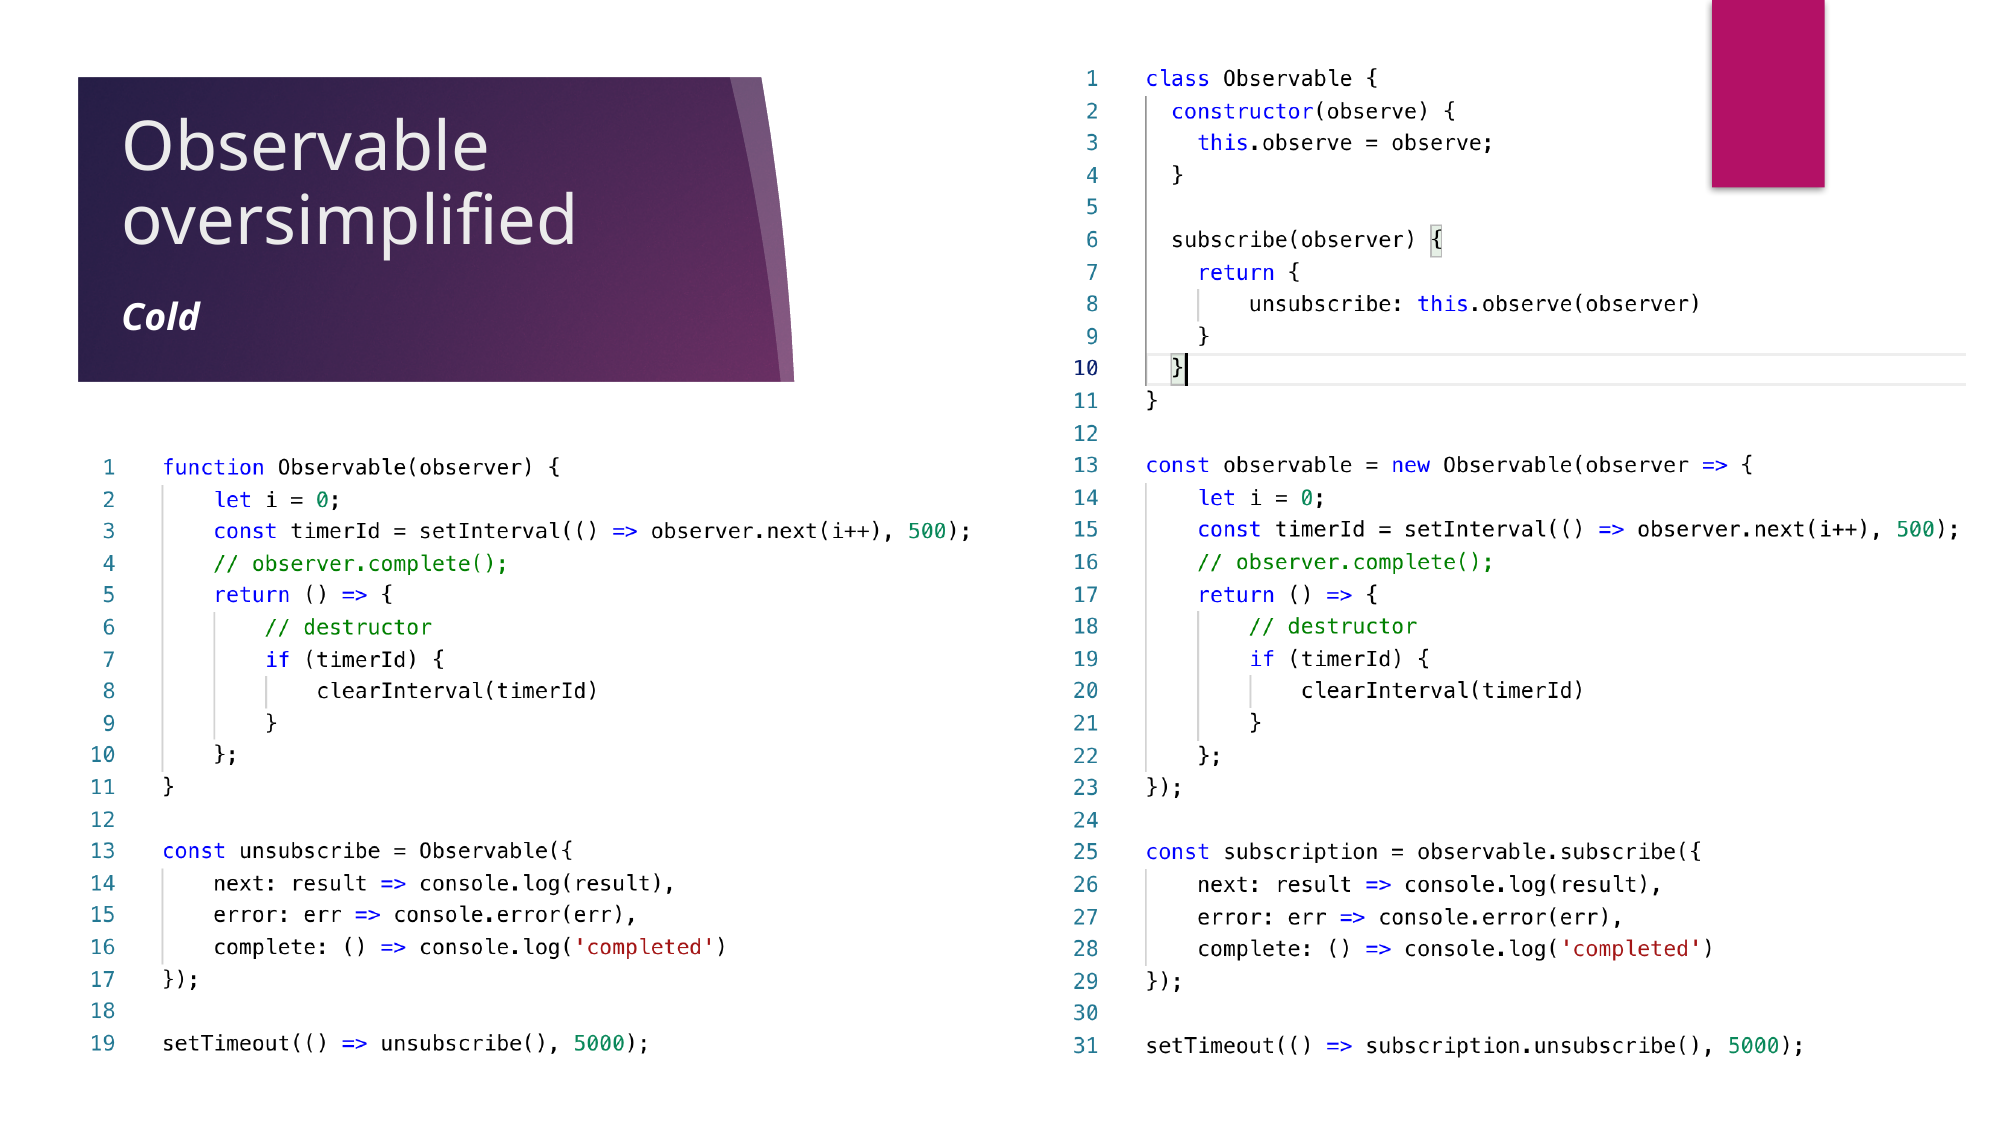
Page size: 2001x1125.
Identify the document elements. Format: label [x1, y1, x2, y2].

picture [72, 451, 976, 1060]
text_box [0, 0, 2000, 1125]
picture [1058, 62, 1966, 1060]
